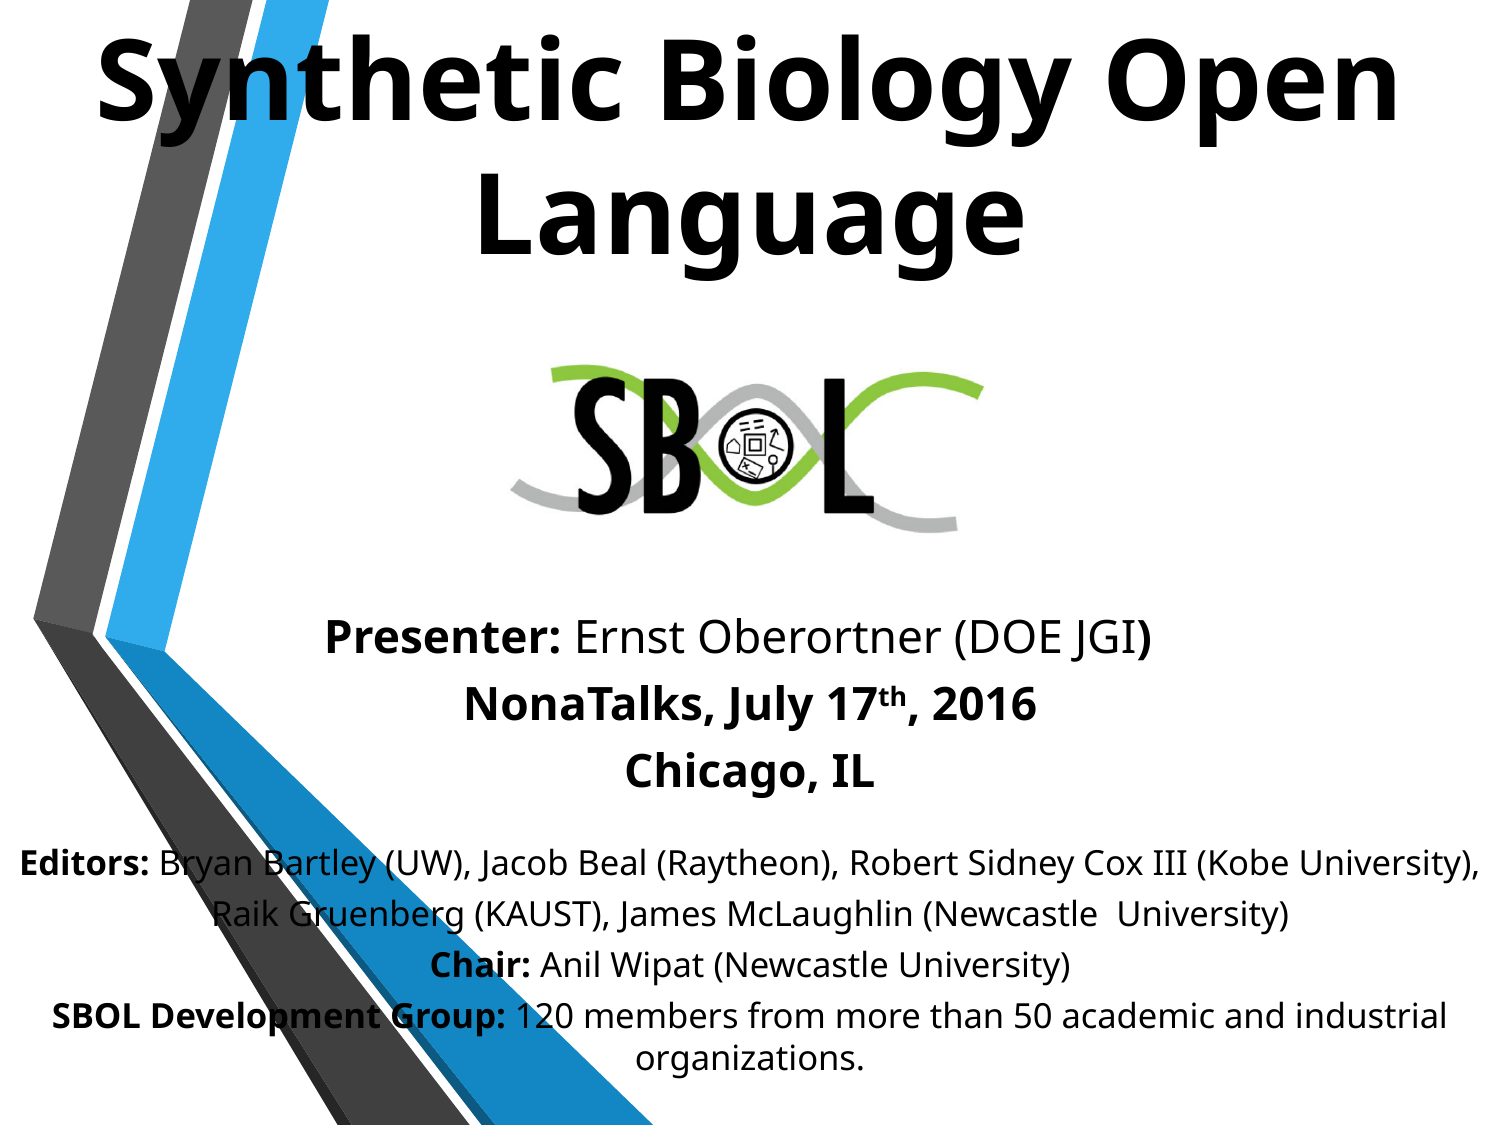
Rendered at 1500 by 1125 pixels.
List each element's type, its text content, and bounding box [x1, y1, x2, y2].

title Synthetic Biology Open Language [0, 0, 1500, 573]
subtitle Presenter: Ernst Oberortner (DOE JGI) NonaTalks, July 17th, 2016 Chicago, IL Editors: Bryan Bartley (UW), Jacob Beal (Raytheon), Robert Sidney Cox III (Kobe University), Raik Gruenberg (KAUST), James McLaughlin (Newcastle University) Chair: Anil Wipat (Newcastle University) SBOL Development Group: 120 members from more than 50 academic and industrial organizations. [0, 599, 1500, 1125]
picture [422, 318, 1078, 586]
